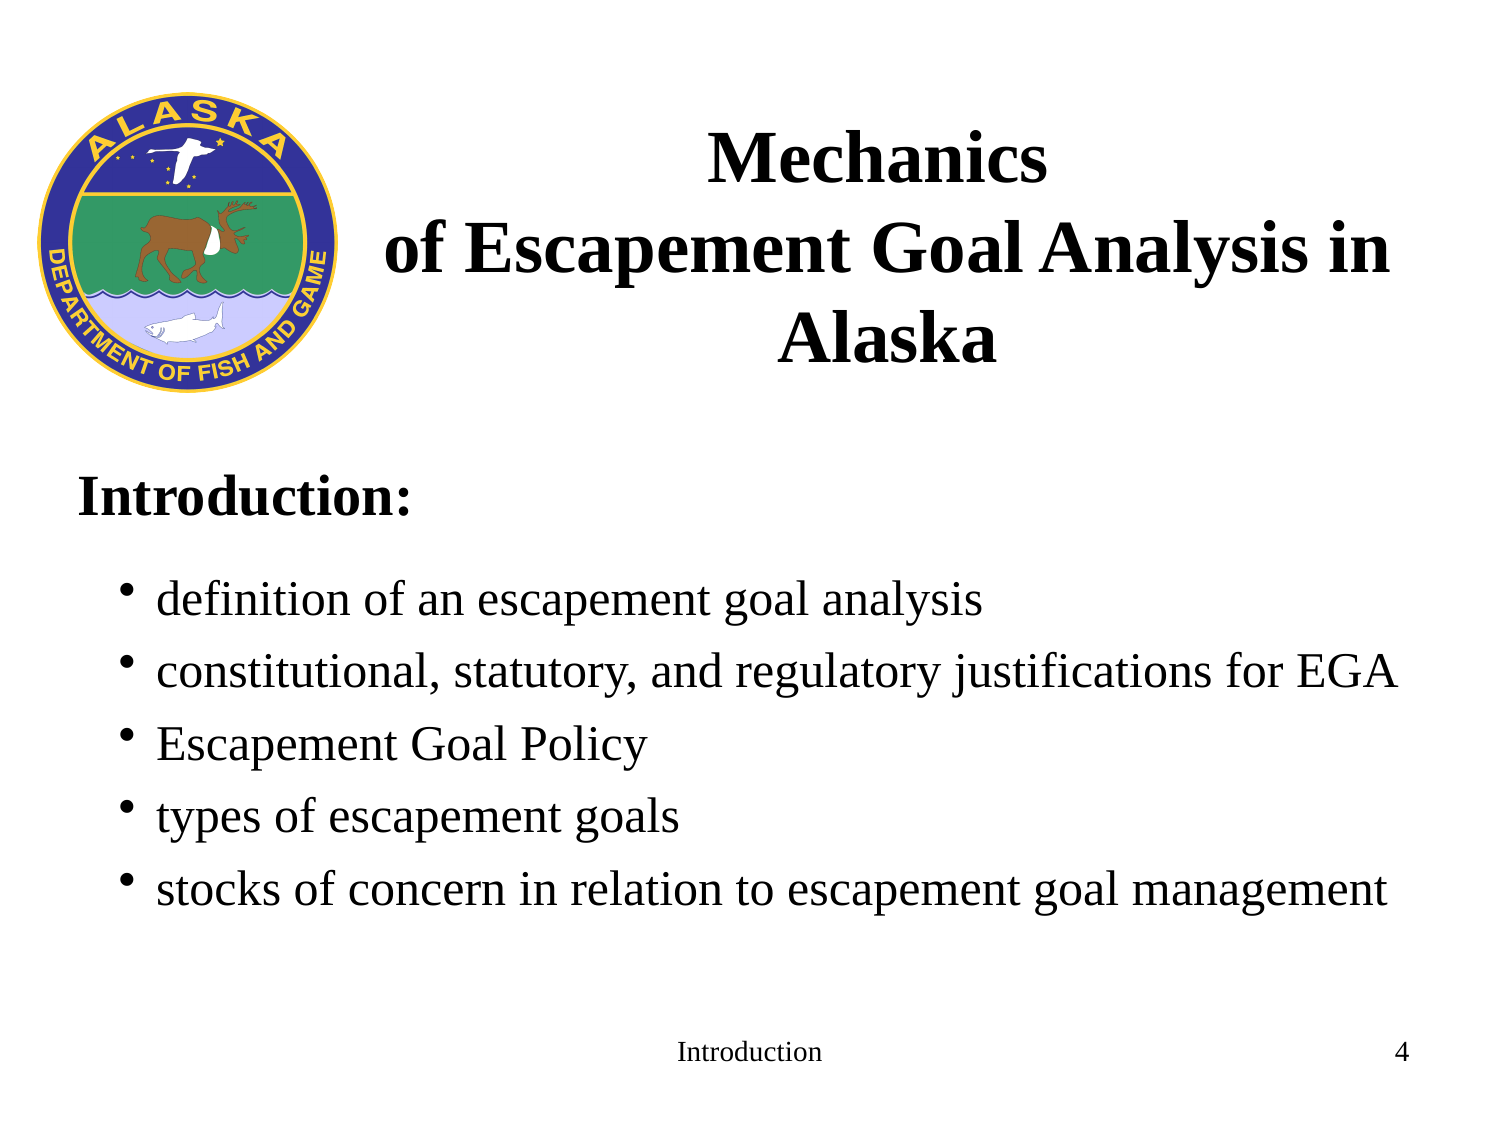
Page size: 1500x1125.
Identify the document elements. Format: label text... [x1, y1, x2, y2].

text_box Introduction: [62, 450, 1438, 535]
text_box Mechanics of Escapement Goal Analysis in Alaska [341, 99, 1438, 385]
text_box 4 [1074, 1024, 1425, 1100]
text_box Introduction [662, 1024, 838, 1075]
picture [37, 92, 338, 393]
text_box definition of an escapement goal analysis constitutional, statutory, and regulatory justifications for EGA Escapement Goal Policy types of escapement goals stocks of concern in relation to escapement goal management [85, 558, 1415, 996]
